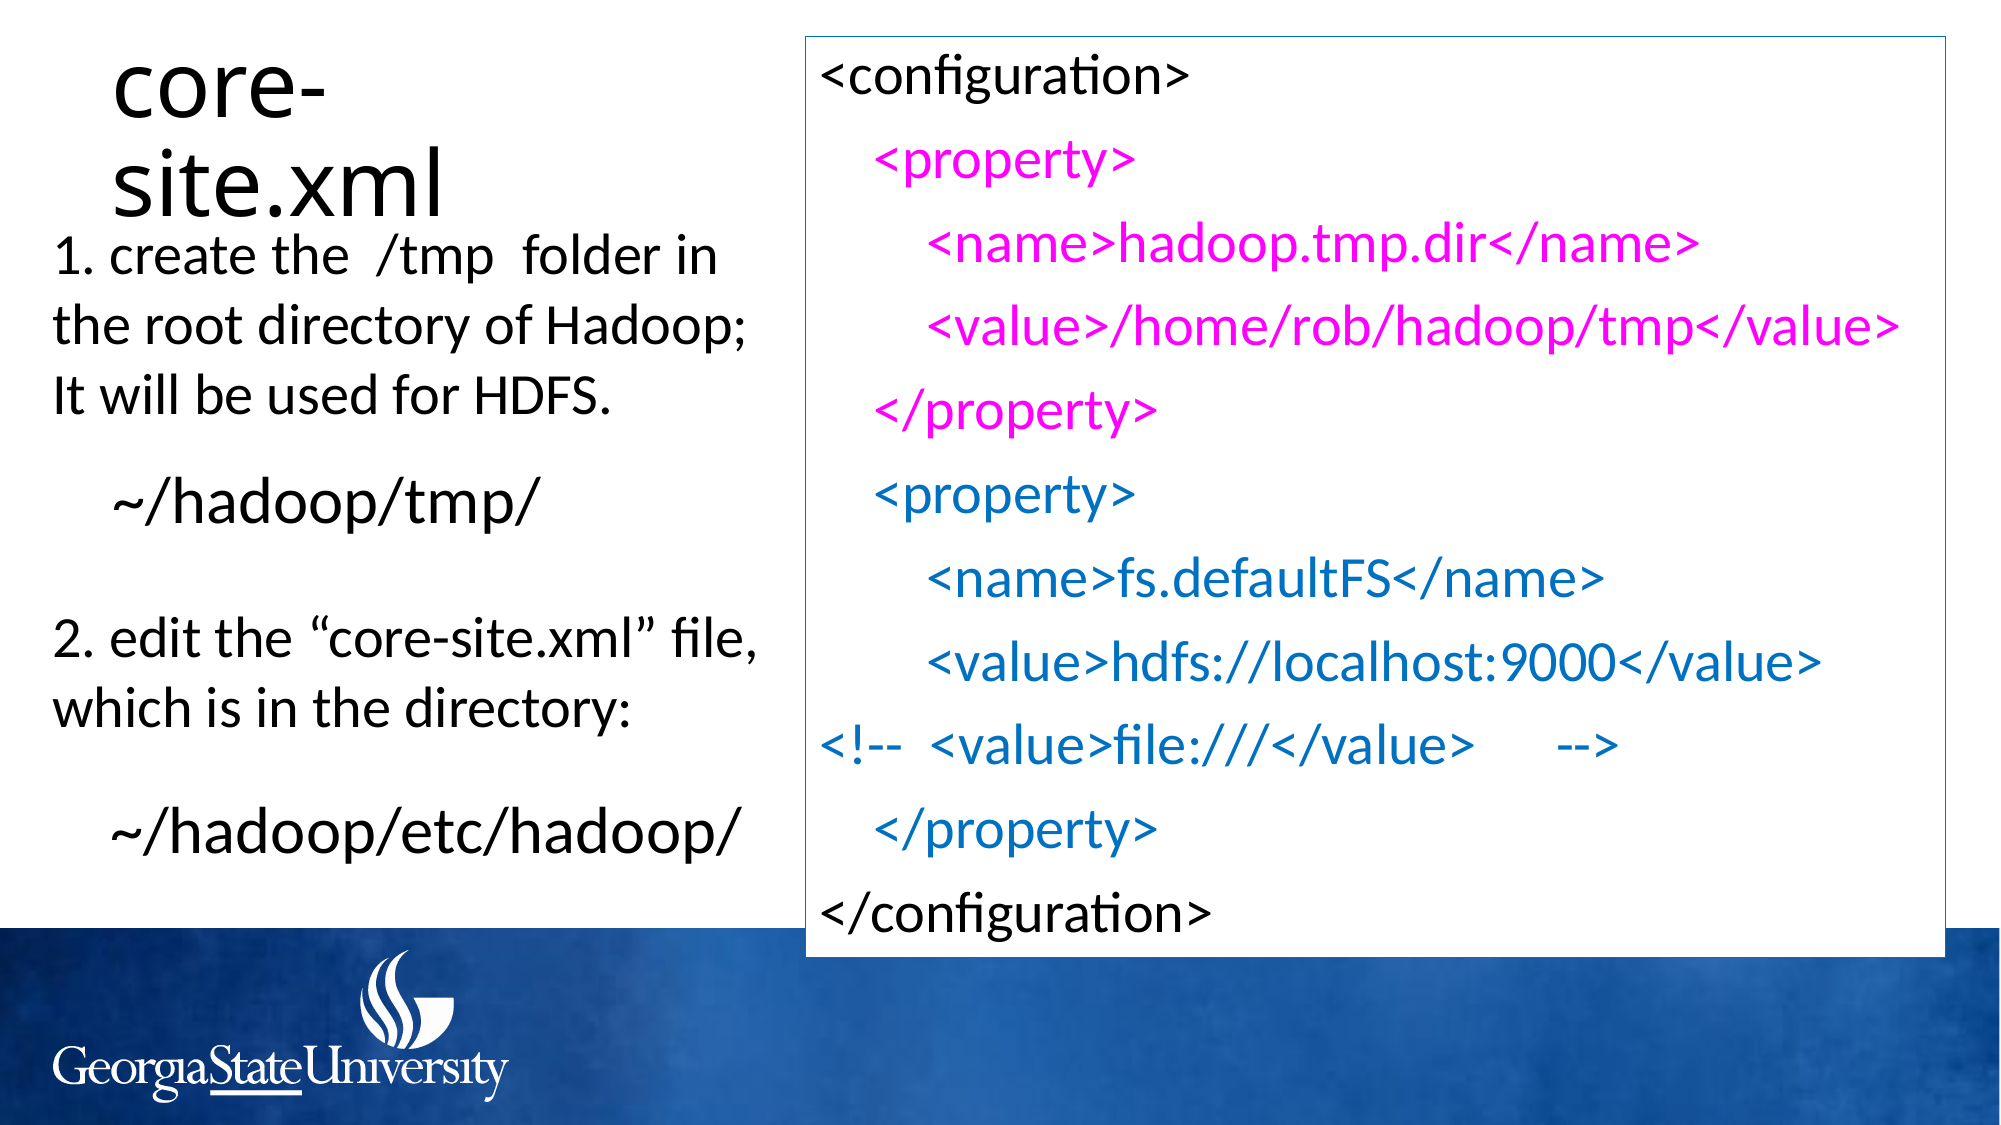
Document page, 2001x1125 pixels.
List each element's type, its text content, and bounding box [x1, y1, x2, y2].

text_box 1. create the /tmp folder in the root directory of Hadoop; It will be used for HDFS. [37, 208, 776, 434]
text_box ~/hadoop/tmp/ [98, 449, 575, 544]
text_box ~/hadoop/etc/hadoop/ [95, 779, 776, 875]
title core-site.xml [96, 66, 670, 208]
list <configuration> <property> <name>hadoop.tmp.dir</name> <value>/home/rob/hadoop/tmp</value> </property> <property> <name>fs.defaultFS</name> <value>hdfs://localhost:9000</value> <!-- <value>file:///</value> --> </property> </configuration> [805, 36, 1946, 958]
picture [0, 928, 2000, 1125]
text_box 2. edit the “core-site.xml” file, which is in the directory: [37, 592, 776, 747]
